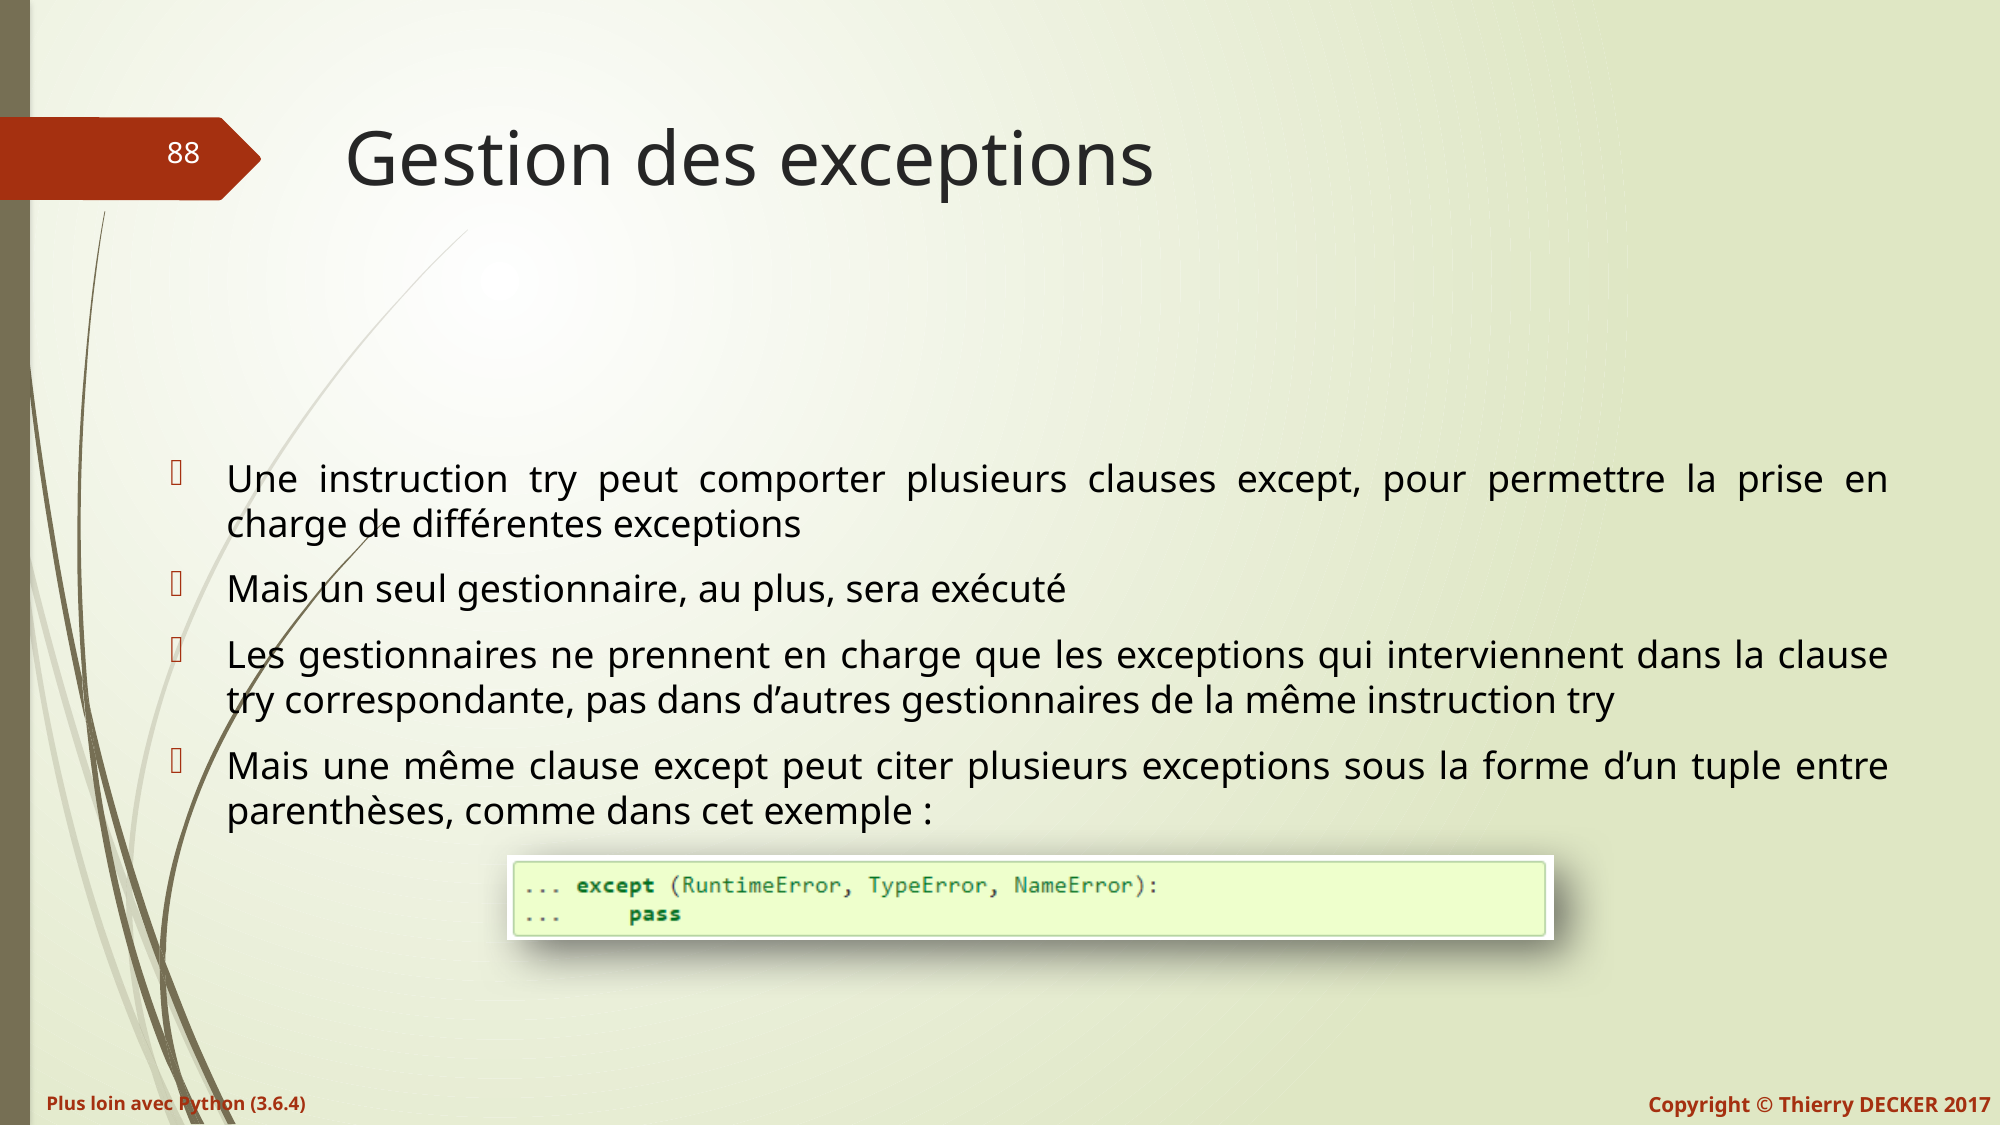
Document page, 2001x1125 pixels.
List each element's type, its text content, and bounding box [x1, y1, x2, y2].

title Gestion des exceptions [329, 102, 1888, 225]
list Une instruction try peut comporter plusieurs clauses except, pour permettre la prise en charge de différentes exceptions Mais un seul gestionnaire, au plus, sera exécuté Les gestionnaires ne prennent en charge que les exceptions qui interviennent dans la clause try correspondante, pas dans d’autres gestionnaires de la même instruction try Mais une même clause except peut citer plusieurs exceptions sous la forme d’un tuple entre parenthèses, comme dans cet exemple : [155, 236, 1906, 1050]
picture [507, 855, 1554, 941]
